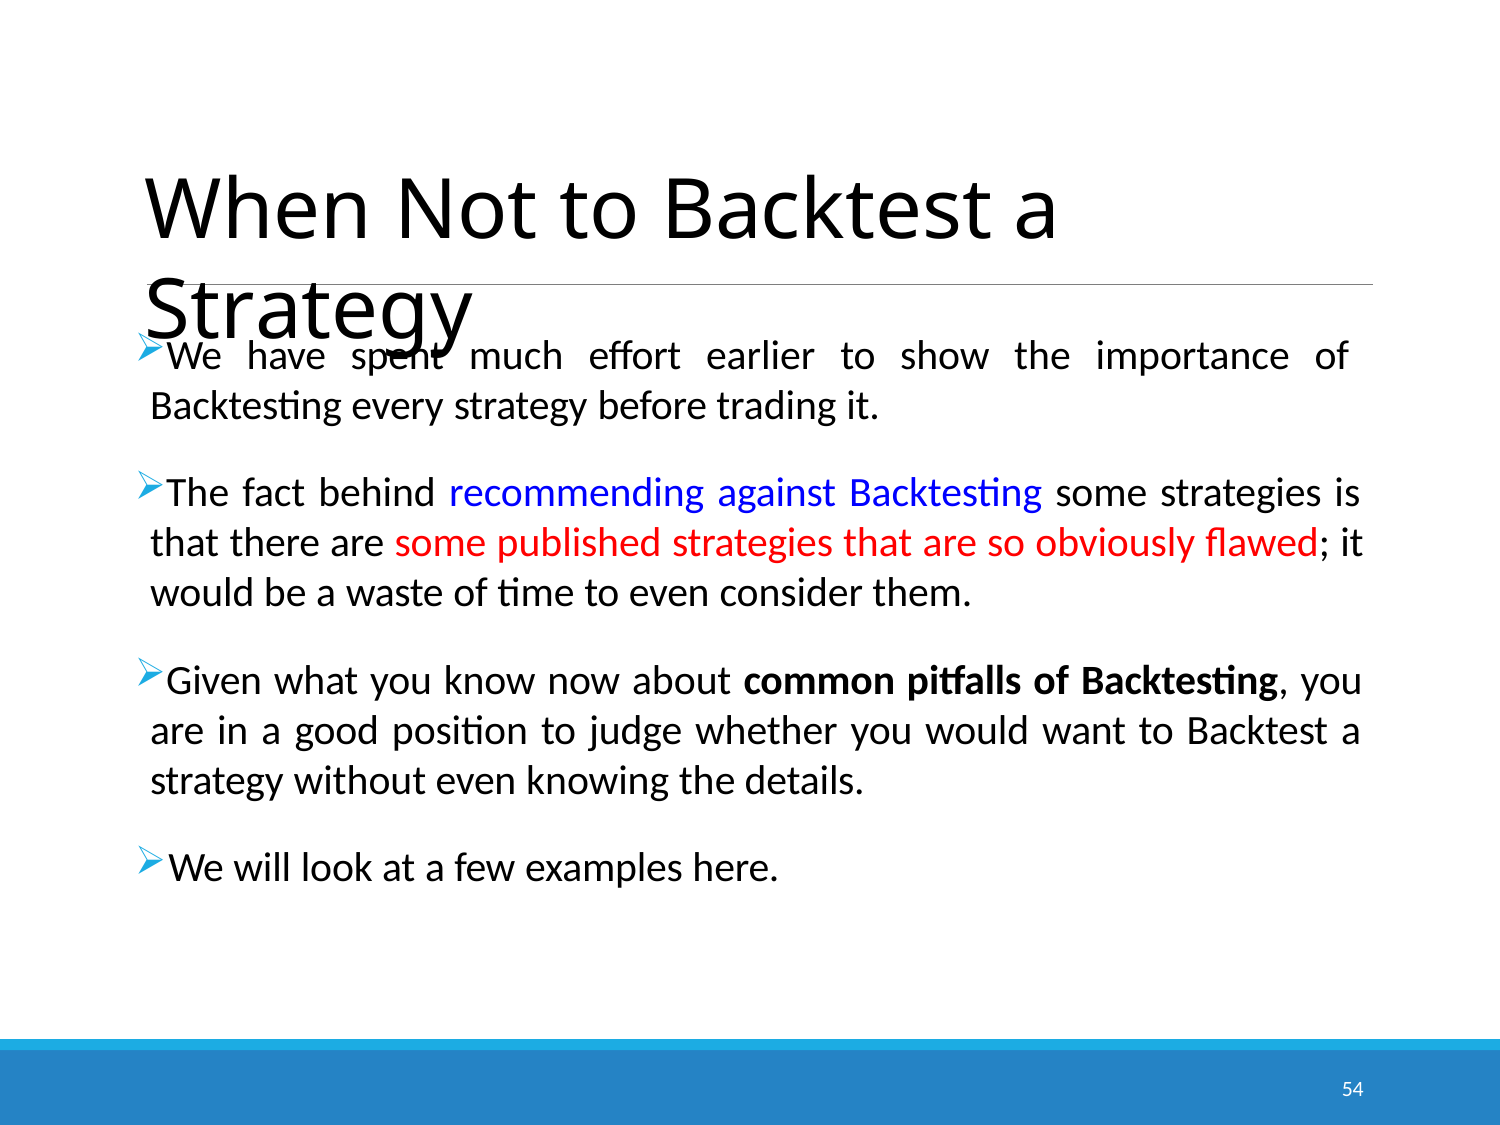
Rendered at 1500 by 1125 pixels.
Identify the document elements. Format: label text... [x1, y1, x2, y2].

text_box We have spent much effort earlier to show the importance of Backtesting every strategy before trading it. The fact behind recommending against Backtesting some strategies is that there are some published strategies that are so obviously flawed; it would be a waste of time to even consider them. Given what you know now about common pitfalls of Backtesting, you are in a good position to judge whether you would want to Backtest a strategy without even knowing the details. We will look at a few examples here. [132, 325, 1375, 891]
title When Not to Backtest a Strategy [142, 152, 1182, 325]
slide_number 54 [1335, 1078, 1371, 1125]
